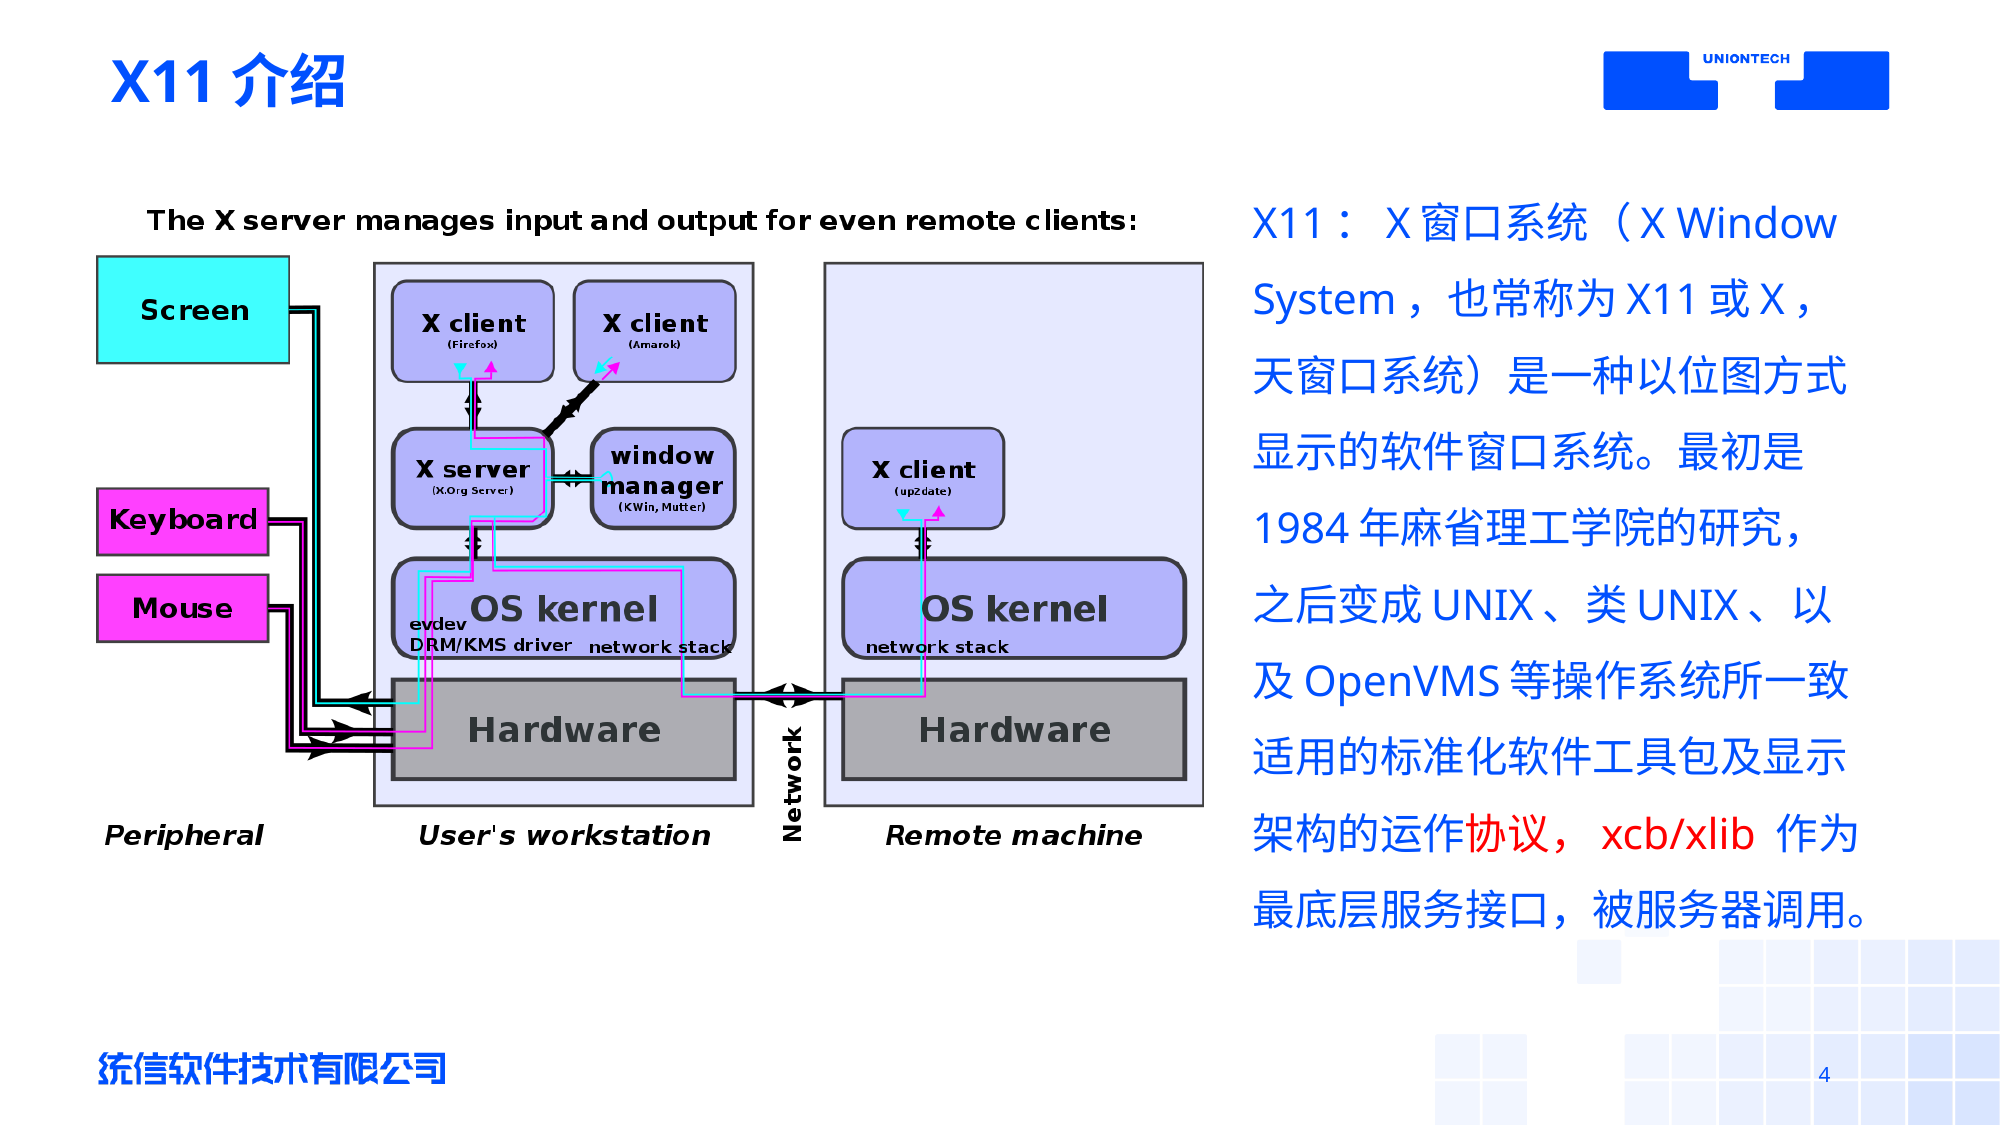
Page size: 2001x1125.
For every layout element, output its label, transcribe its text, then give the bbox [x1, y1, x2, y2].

picture [1595, 44, 1897, 116]
picture [1435, 892, 2001, 1125]
list X11：X窗口系统（X Window System，也常称为X11或X，天窗口系统）是一种以位图方式显示的软件窗口系统。最初是1984年麻省理工学院的研究，之后变成UNIX、类UNIX、以及OpenVMS等操作系统所一致适用的标准化软件工具包及显示架构的运作协议，xcb/xlib 作为最底层服务接口，被服务器调用。 [1237, 162, 1883, 1014]
title X11介绍 [96, 51, 1259, 116]
picture [96, 1050, 446, 1085]
picture [96, 201, 1204, 850]
